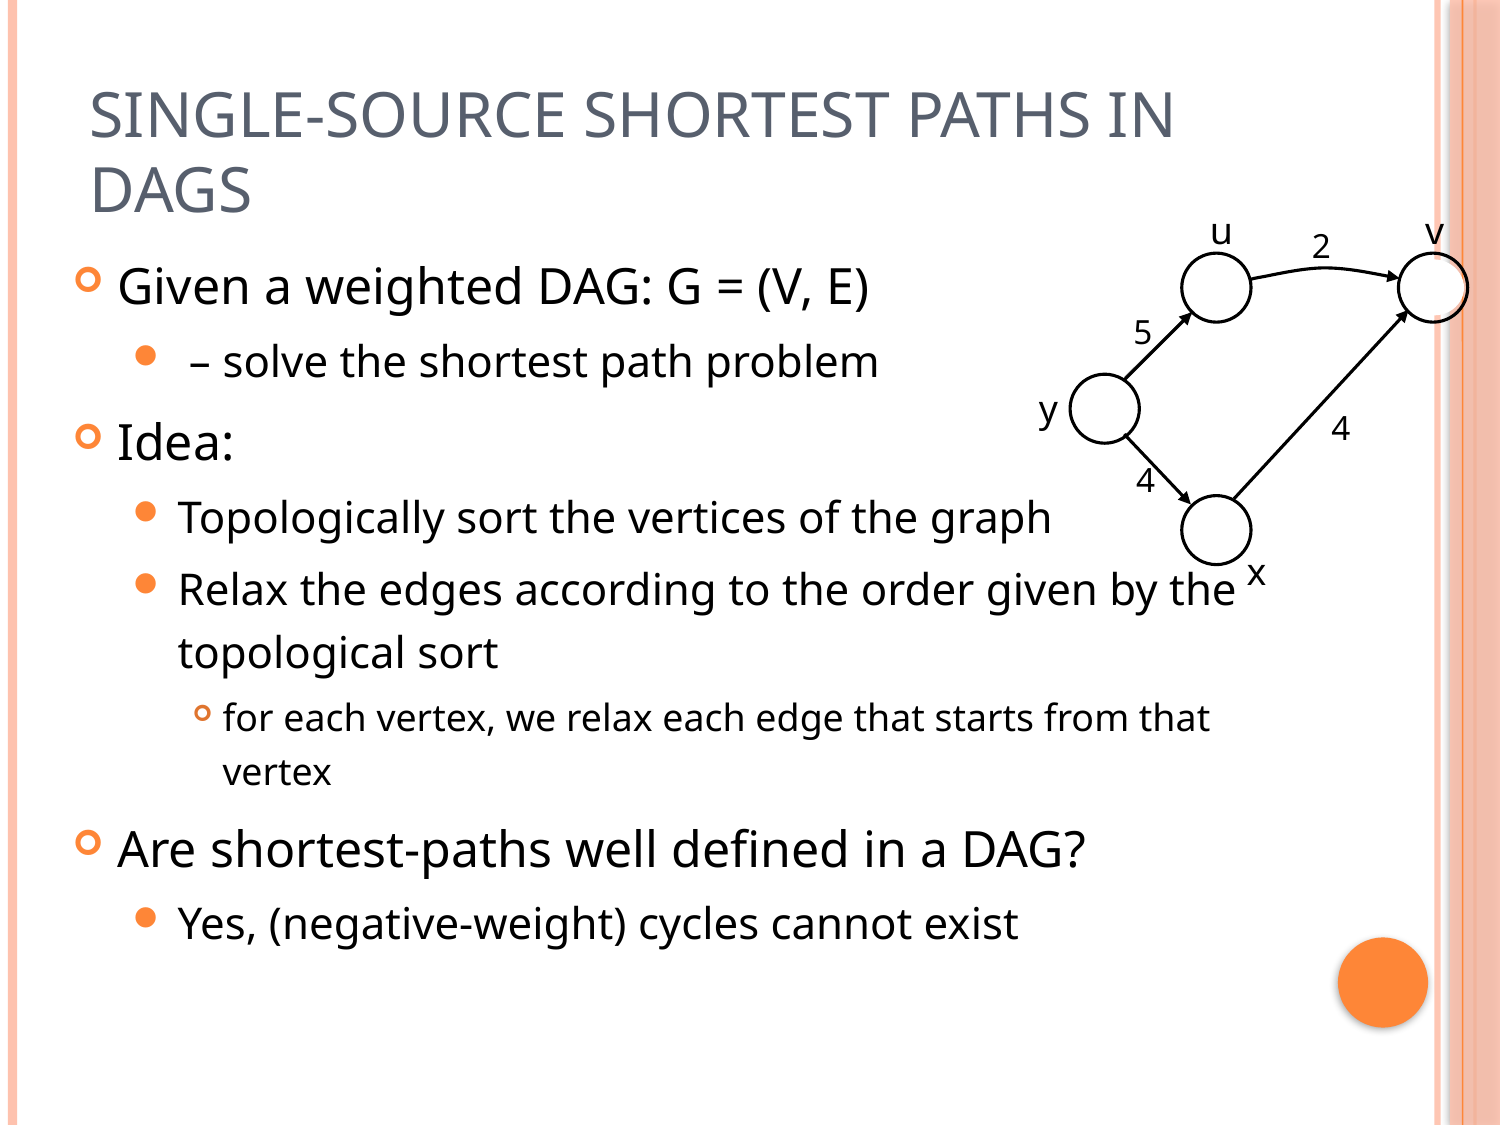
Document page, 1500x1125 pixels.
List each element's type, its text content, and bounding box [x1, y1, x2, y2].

text_box 3 [1464, 195, 1473, 209]
title Single-Source Shortest Paths in DAGs [75, 45, 1338, 233]
list Given a weighted DAG: G = (V, E) – solve the shortest path problem Idea: Topologically sort the vertices of the graph Relax the edges according to the order given by the topological sort for each vertex, we relax each edge that starts from that vertex Are shortest-paths well defined in a DAG? Yes, (negative-weight) cycles cannot exist [57, 234, 1268, 1122]
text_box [1023, 198, 1469, 601]
text_box 3 [1464, 598, 1473, 611]
